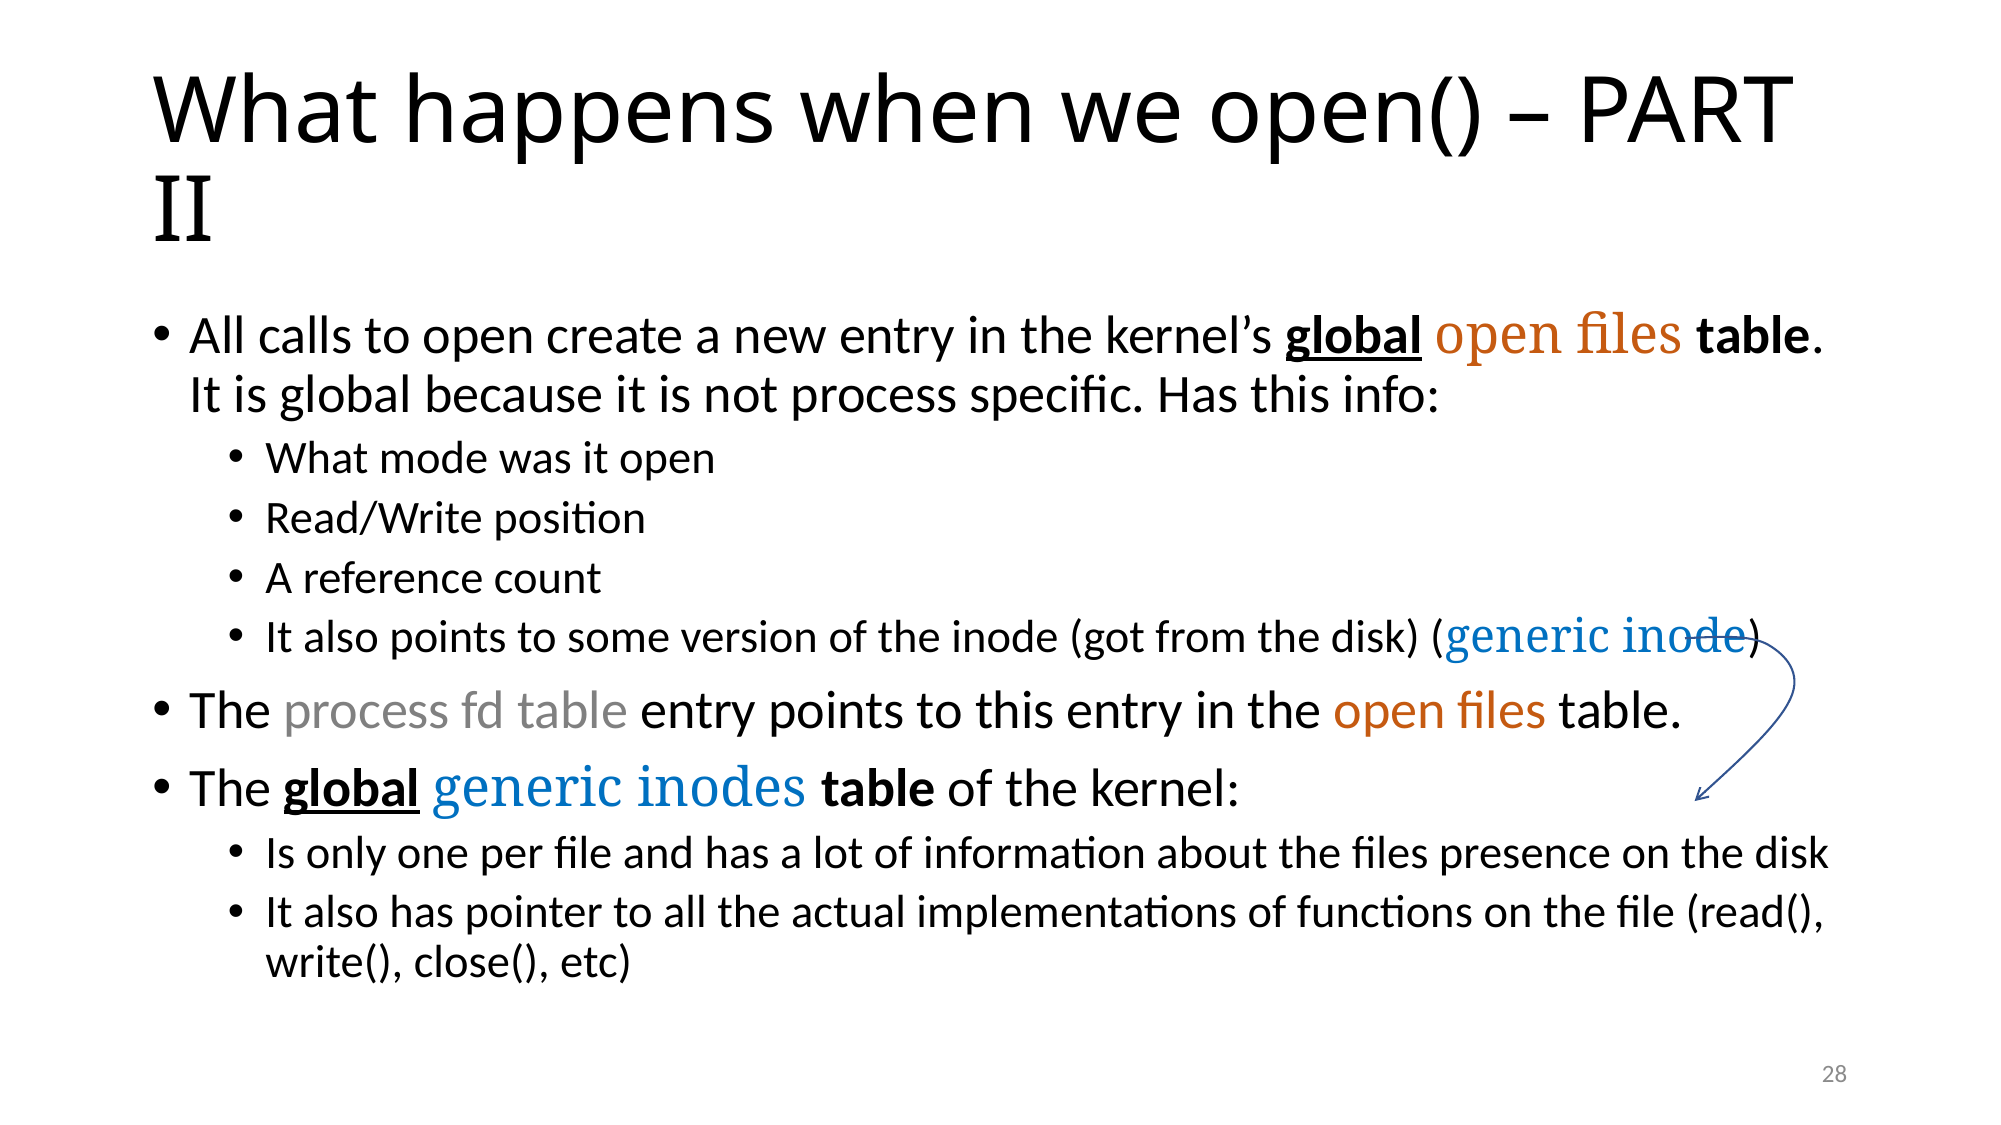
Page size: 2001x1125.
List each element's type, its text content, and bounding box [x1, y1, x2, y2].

title What happens when we open() – PART II [137, 53, 1863, 271]
slide_number 28 [1412, 1042, 1863, 1103]
text_box [1684, 635, 1796, 802]
list All calls to open create a new entry in the kernel’s global open files table. It is global because it is not process specific. Has this info: What mode was it open Read/Write position A reference count It also points to some version of the inode (got from the disk) (generic inode) The process fd table entry points to this entry in the open files table. The global generic inodes table of the kernel: Is only one per file and has a lot of information about the files presence on the disk It also has pointer to all the actual implementations of functions on the file (read(), write(), close(), etc) [137, 299, 1863, 1014]
